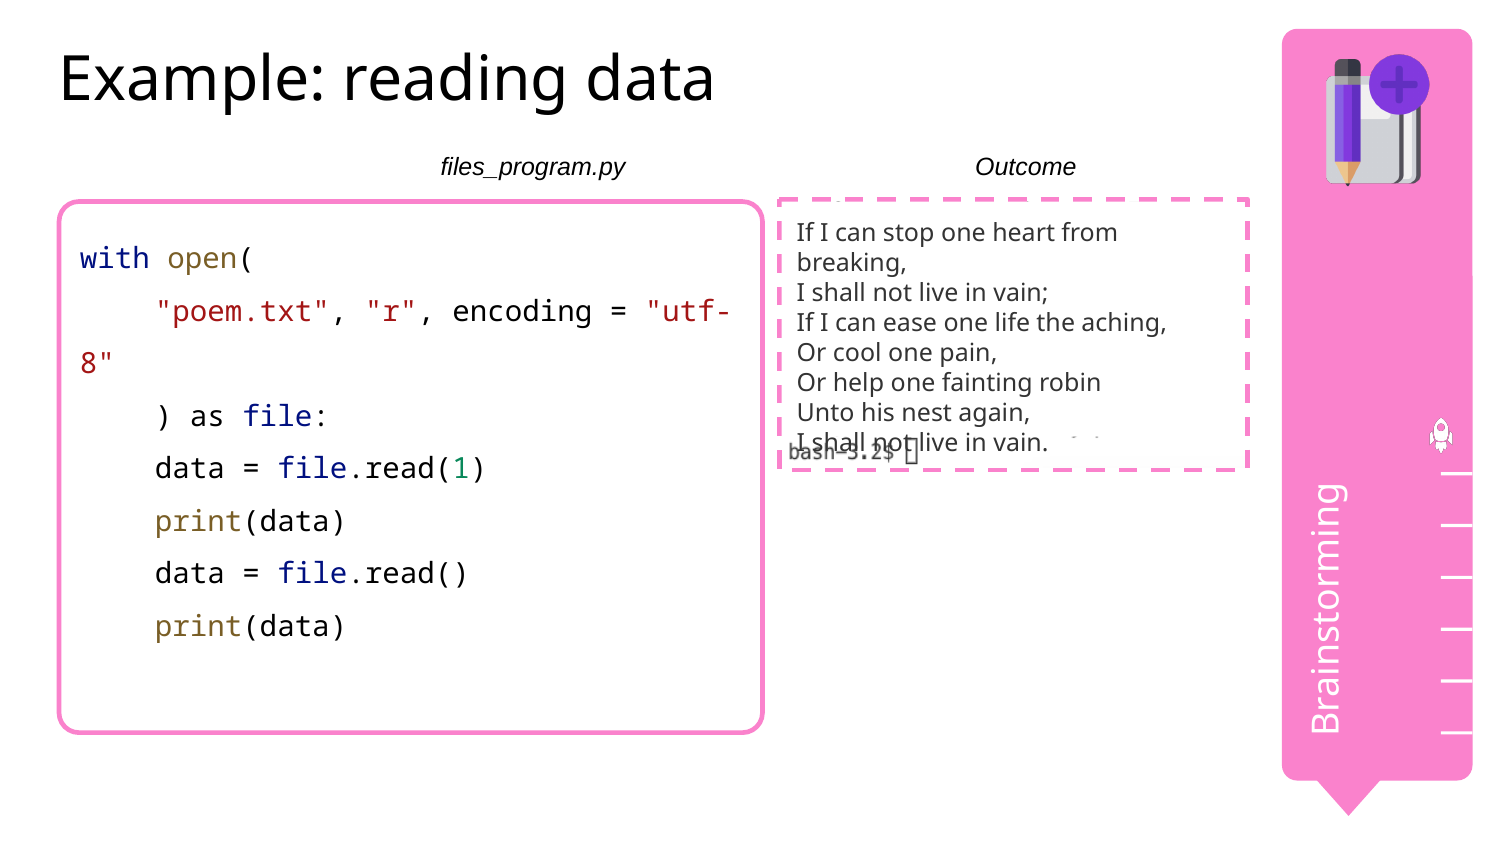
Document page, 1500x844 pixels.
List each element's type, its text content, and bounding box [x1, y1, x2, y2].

text_box with open( "poem.txt", "r", encoding = "utf-8" ) as file: data = file.read(1) print(data) data = file.read() print(data) [58, 201, 763, 733]
picture [1290, 38, 1464, 202]
picture [781, 201, 1246, 468]
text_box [1281, 28, 1473, 817]
text_box files_program.py [425, 135, 643, 177]
text_box Example: reading data [58, 38, 1250, 111]
picture [1423, 412, 1459, 459]
text_box Outcome [959, 135, 1246, 177]
